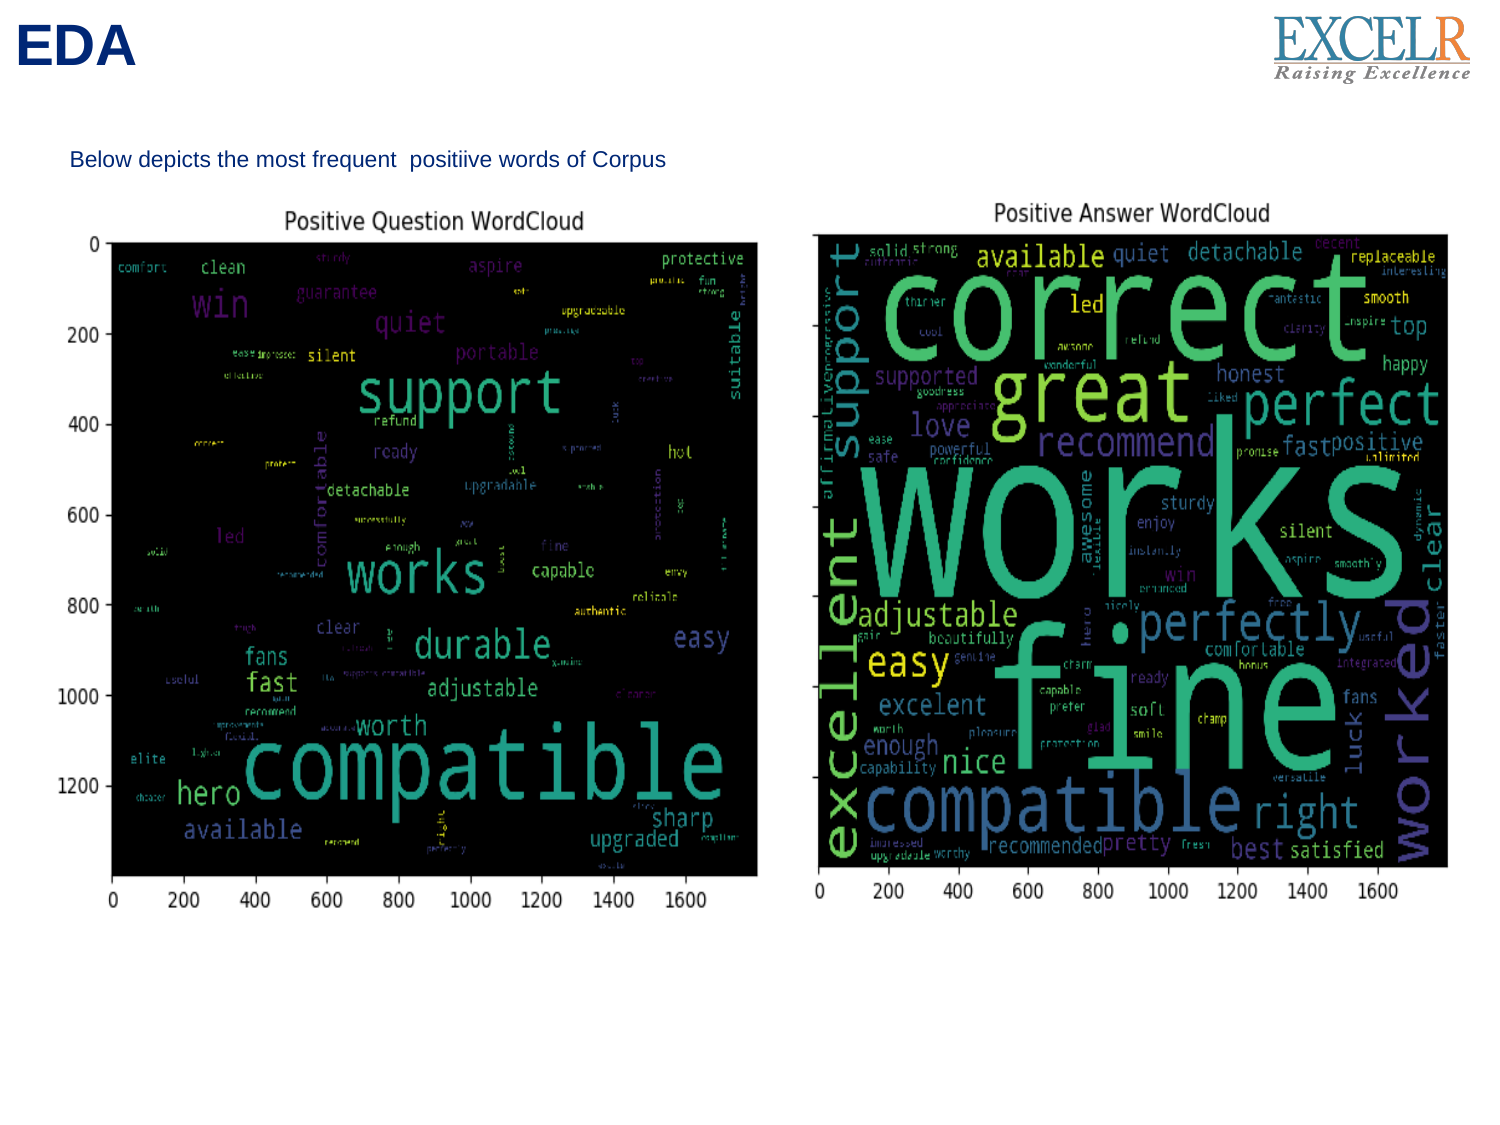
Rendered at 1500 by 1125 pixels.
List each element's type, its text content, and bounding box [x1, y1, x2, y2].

text_box EDA [0, 0, 247, 85]
text_box Below depicts the most frequent positiive words of Corpus [54, 137, 1031, 180]
picture [1274, 16, 1470, 85]
picture [15, 179, 1500, 937]
